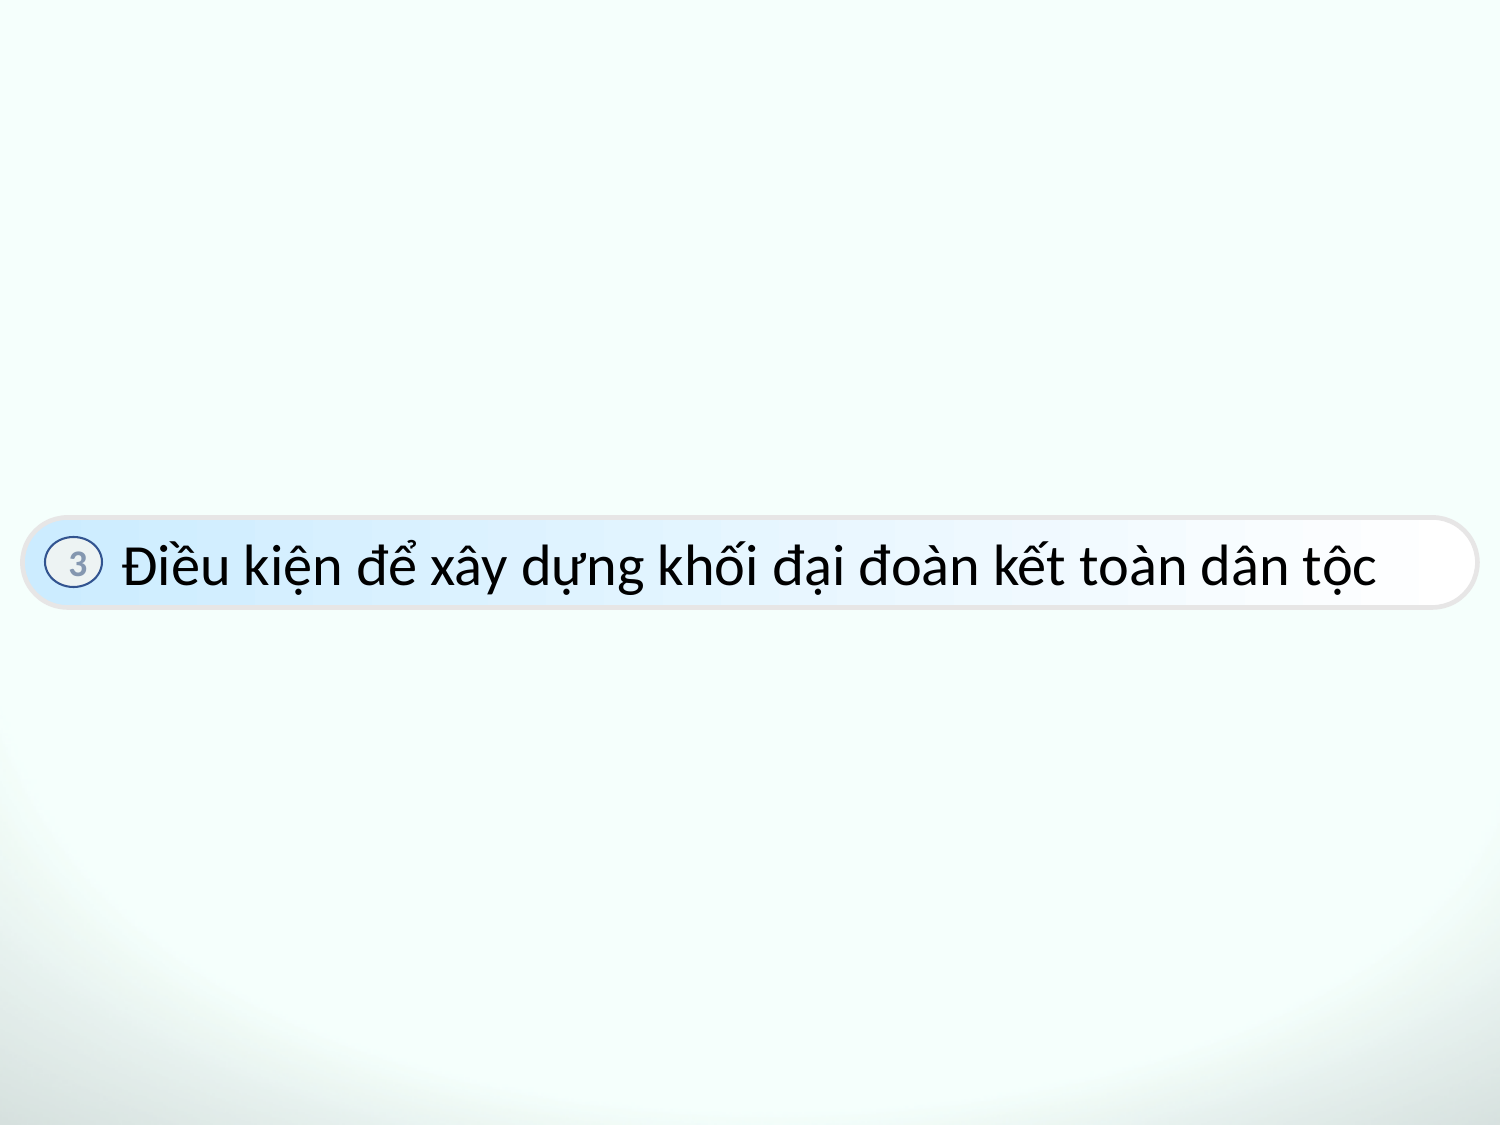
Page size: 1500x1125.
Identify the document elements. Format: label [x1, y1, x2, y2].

picture [0, 0, 1500, 1125]
text_box [22, 517, 1478, 608]
